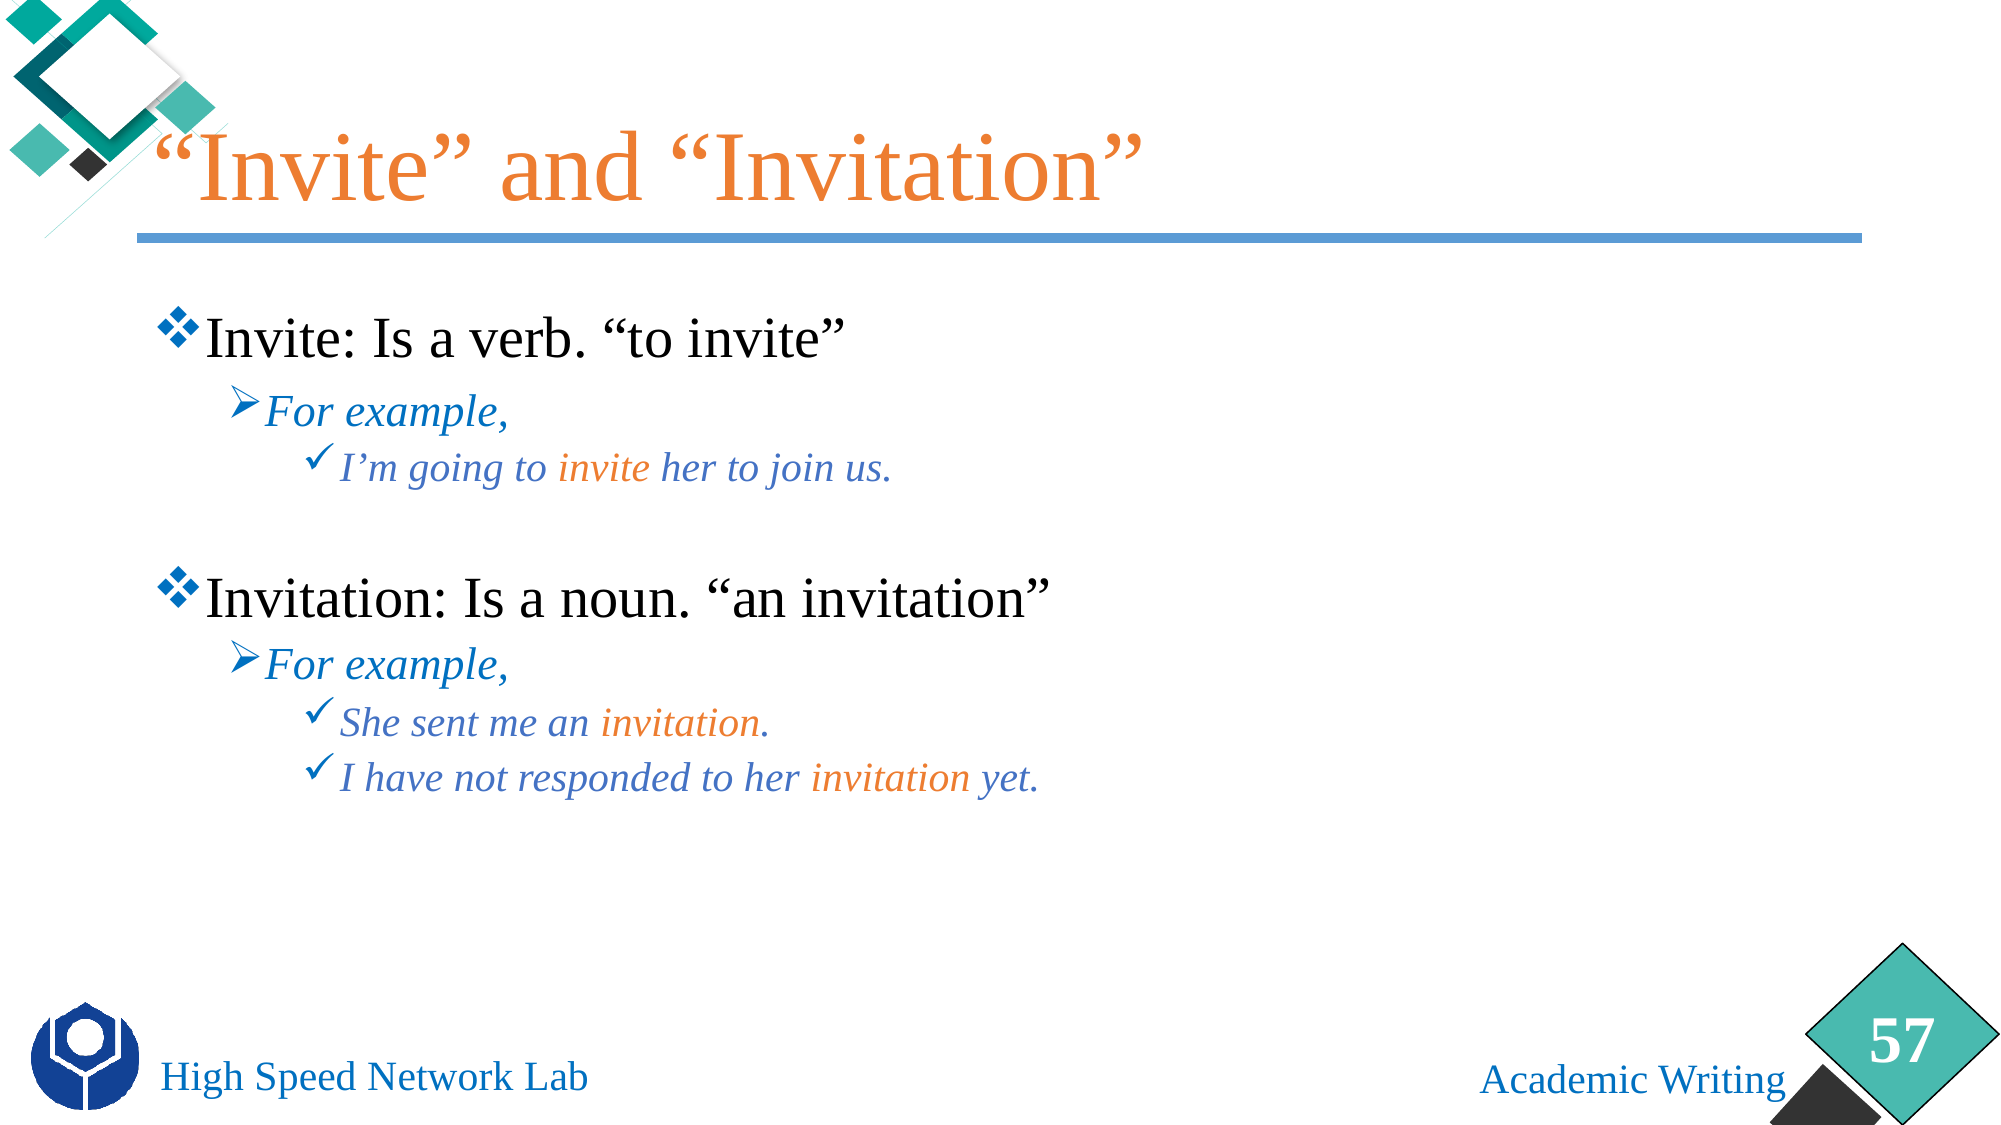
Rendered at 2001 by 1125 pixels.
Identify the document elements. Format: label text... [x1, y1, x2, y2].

picture [31, 1002, 139, 1110]
list Invite: Is a verb. “to invite” For example, I’m going to invite her to join us. Invitation: Is a noun. “an invitation” For example, She sent me an invitation. I have not responded to her invitation yet. [137, 299, 1863, 1014]
title “Invite” and “Invitation” [137, 59, 1863, 278]
